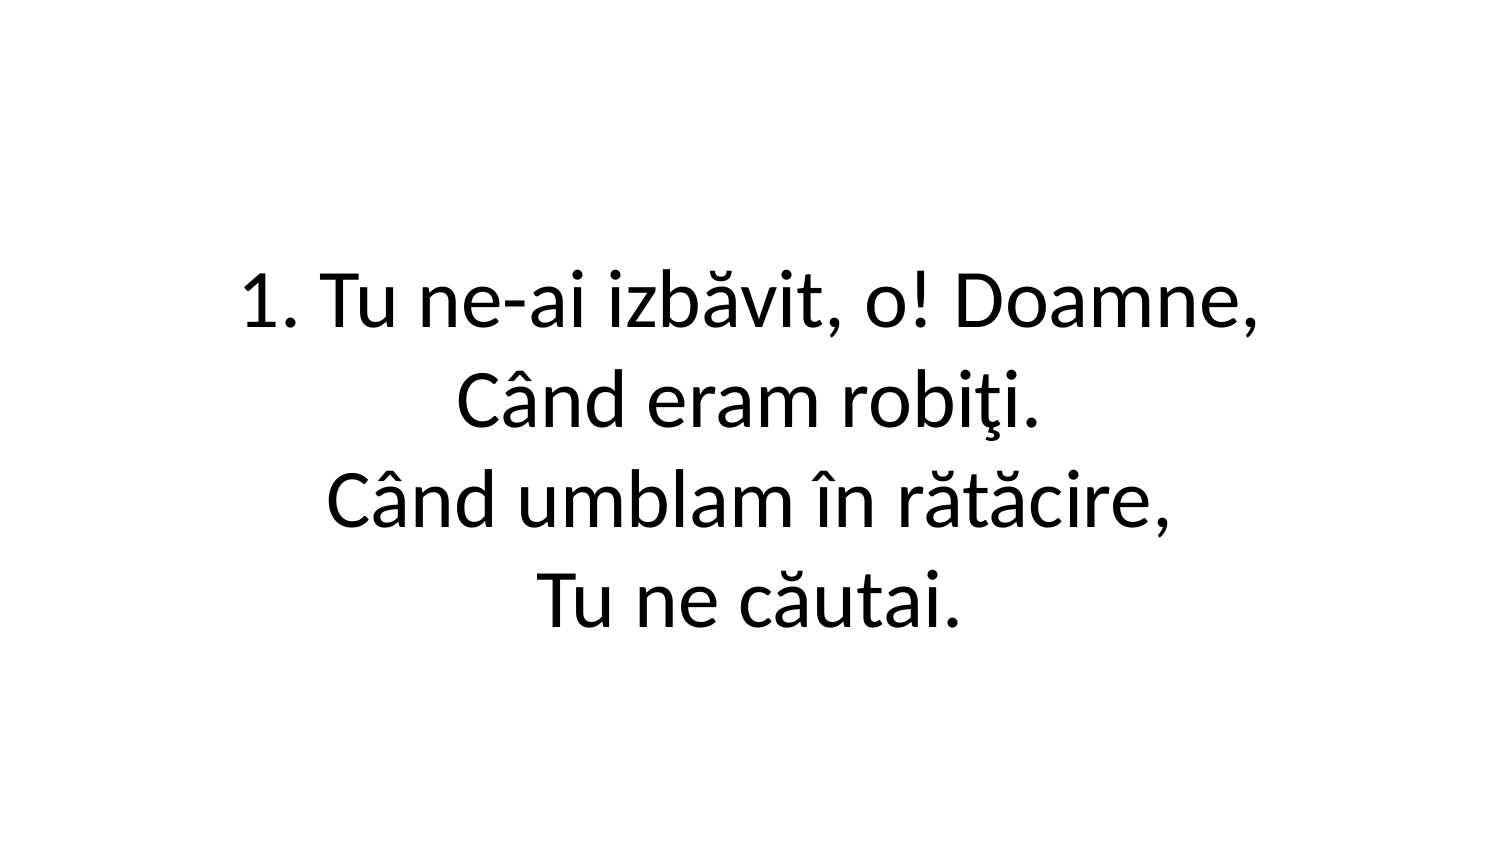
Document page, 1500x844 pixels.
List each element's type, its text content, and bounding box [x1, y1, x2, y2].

text_box 1. Tu ne-ai izbăvit, o! Doamne, Când eram robiţi. Când umblam în rătăcire, Tu ne căutai. [222, 192, 1277, 652]
